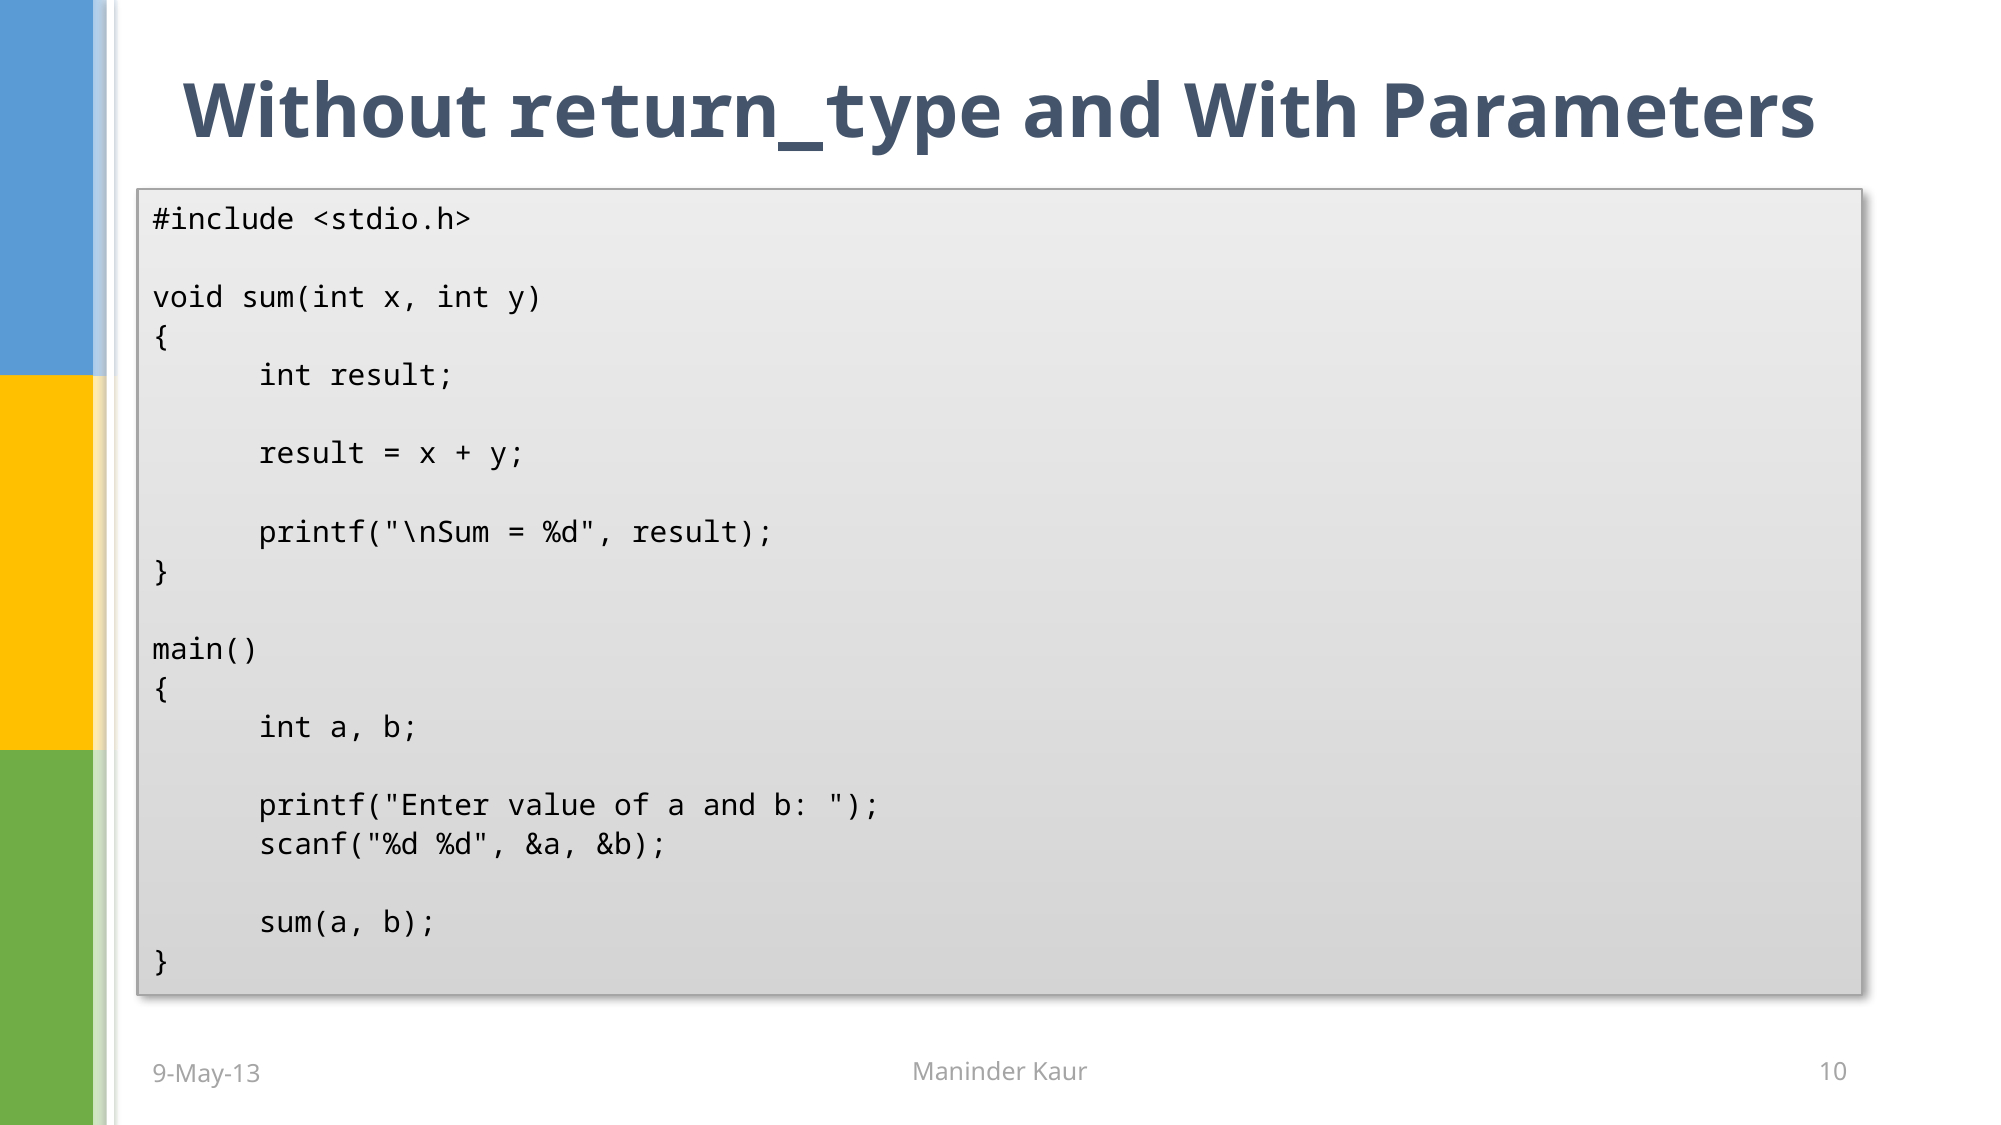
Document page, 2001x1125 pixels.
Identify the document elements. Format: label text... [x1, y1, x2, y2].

footer Maninder Kaur [762, 1042, 1238, 1103]
title Without return_type and With Parameters [137, 25, 1863, 190]
slide_number 9-May-13 [137, 1042, 675, 1103]
slide_number 10 [1325, 1042, 1863, 1103]
list #include <stdio.h> void sum(int x, int y) { int result; result = x + y; printf("\nSum = %d", result); } main() { int a, b; printf("Enter value of a and b: "); scanf("%d %d", &a, &b); sum(a, b); } [136, 188, 1863, 996]
